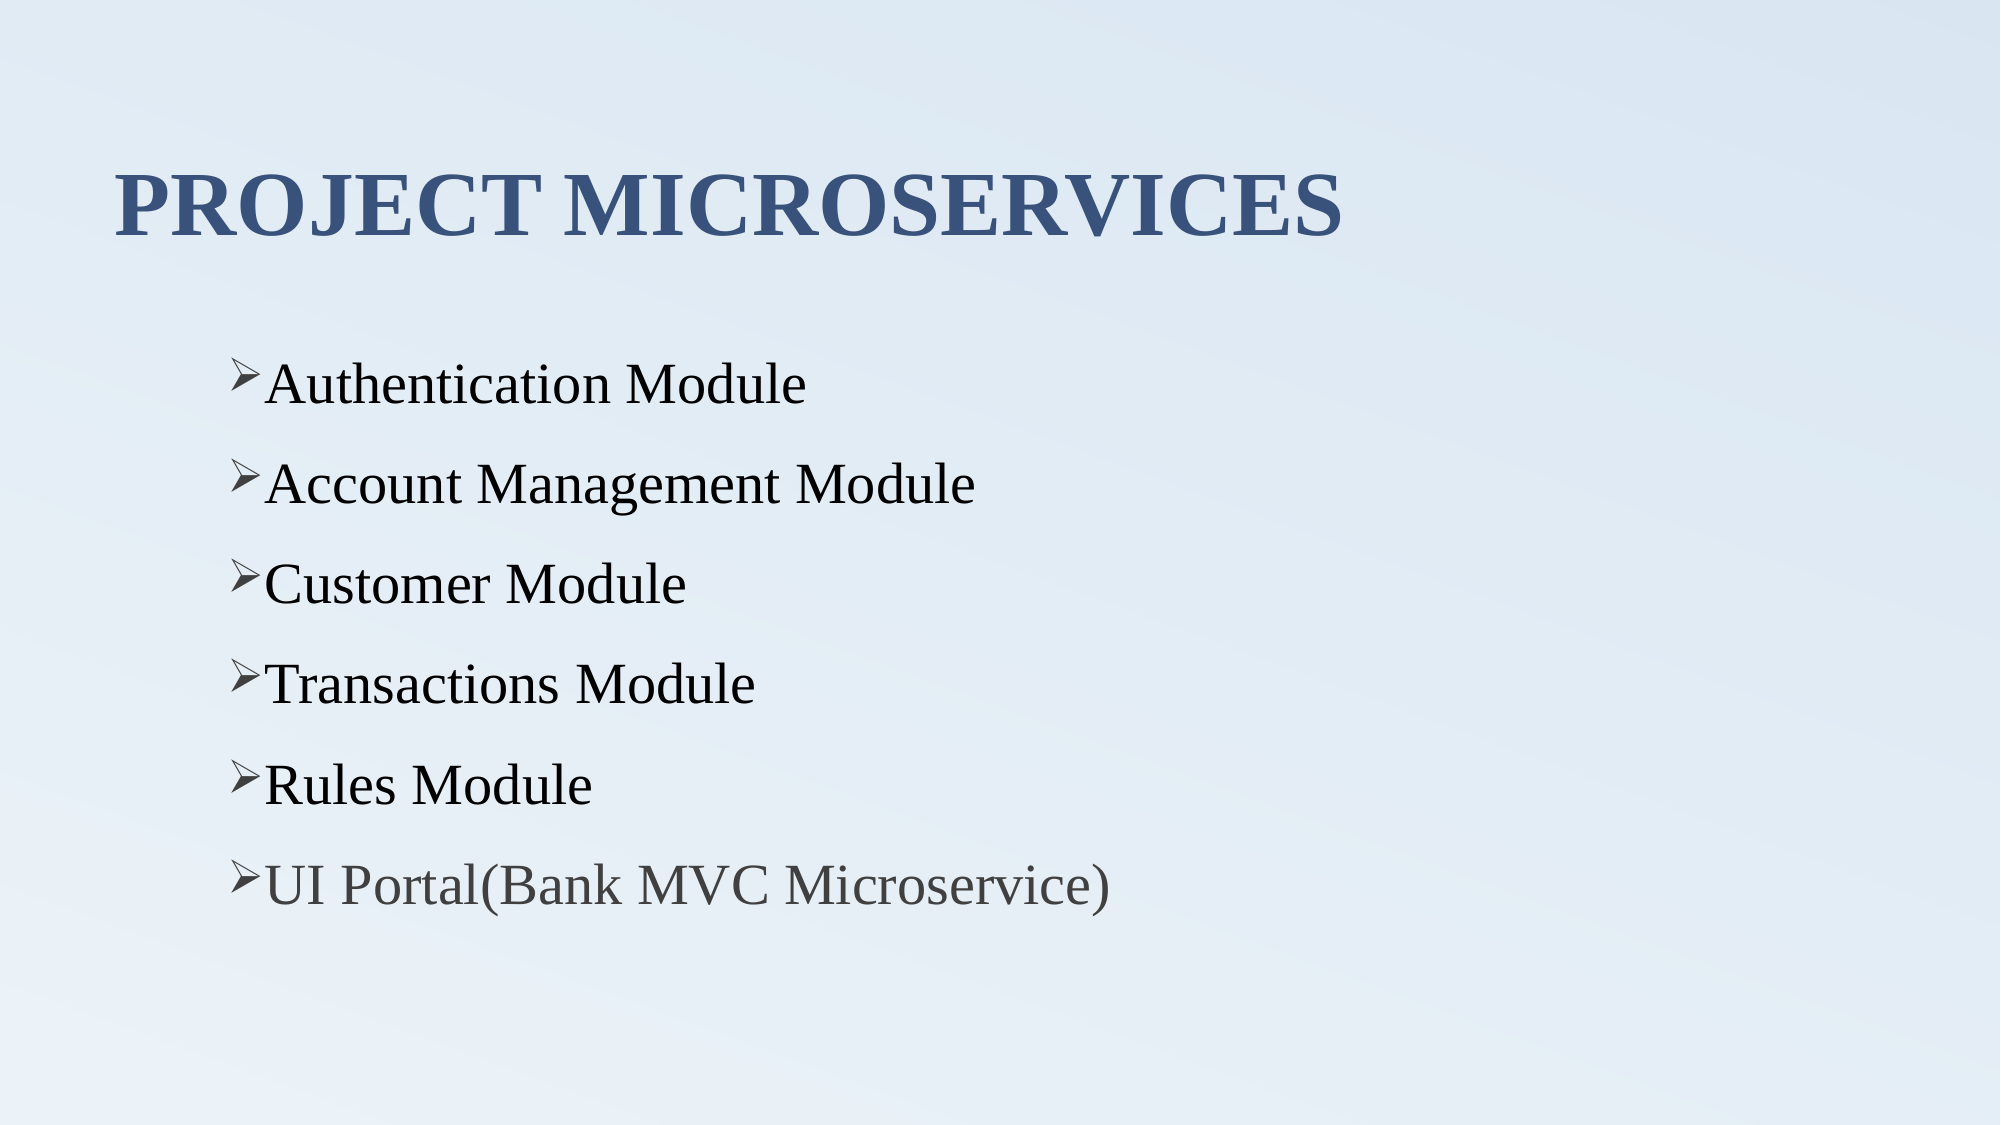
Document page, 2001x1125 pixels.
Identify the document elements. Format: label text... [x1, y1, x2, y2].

title PROJECT MICROSERVICES [99, 78, 1901, 261]
list Authentication Module Account Management Module Customer Module Transactions Module Rules Module UI Portal(Bank MVC Microservice) [212, 345, 1901, 938]
